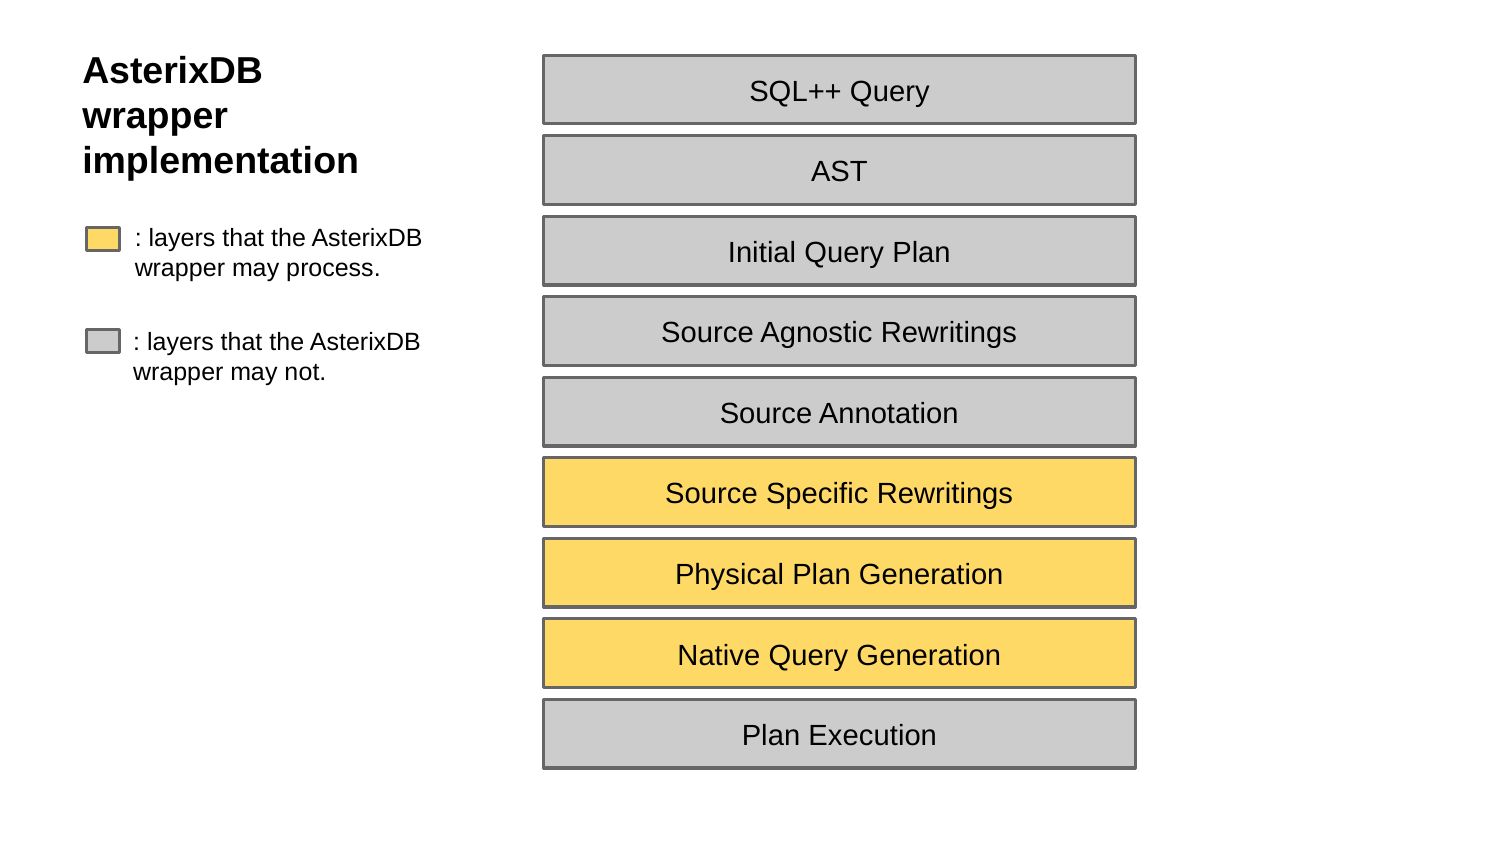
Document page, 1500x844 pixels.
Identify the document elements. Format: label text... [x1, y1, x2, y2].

text_box Native Query Generation [543, 618, 1136, 688]
text_box : layers that the AsterixDB wrapper may not. [118, 310, 525, 389]
text_box : layers that the AsterixDB wrapper may process. [119, 206, 527, 285]
text_box Physical Plan Generation [543, 538, 1136, 607]
text_box Plan Execution [543, 699, 1136, 769]
text_box SQL++ Query [543, 55, 1136, 124]
text_box [86, 329, 118, 353]
text_box AsterixDB wrapper implementation [67, 31, 417, 205]
text_box Source Agnostic Rewritings [543, 296, 1136, 366]
text_box Source Annotation [543, 377, 1136, 446]
text_box Initial Query Plan [543, 216, 1136, 285]
text_box [86, 227, 119, 251]
text_box AST [543, 135, 1136, 205]
text_box Source Specific Rewritings [543, 457, 1136, 527]
